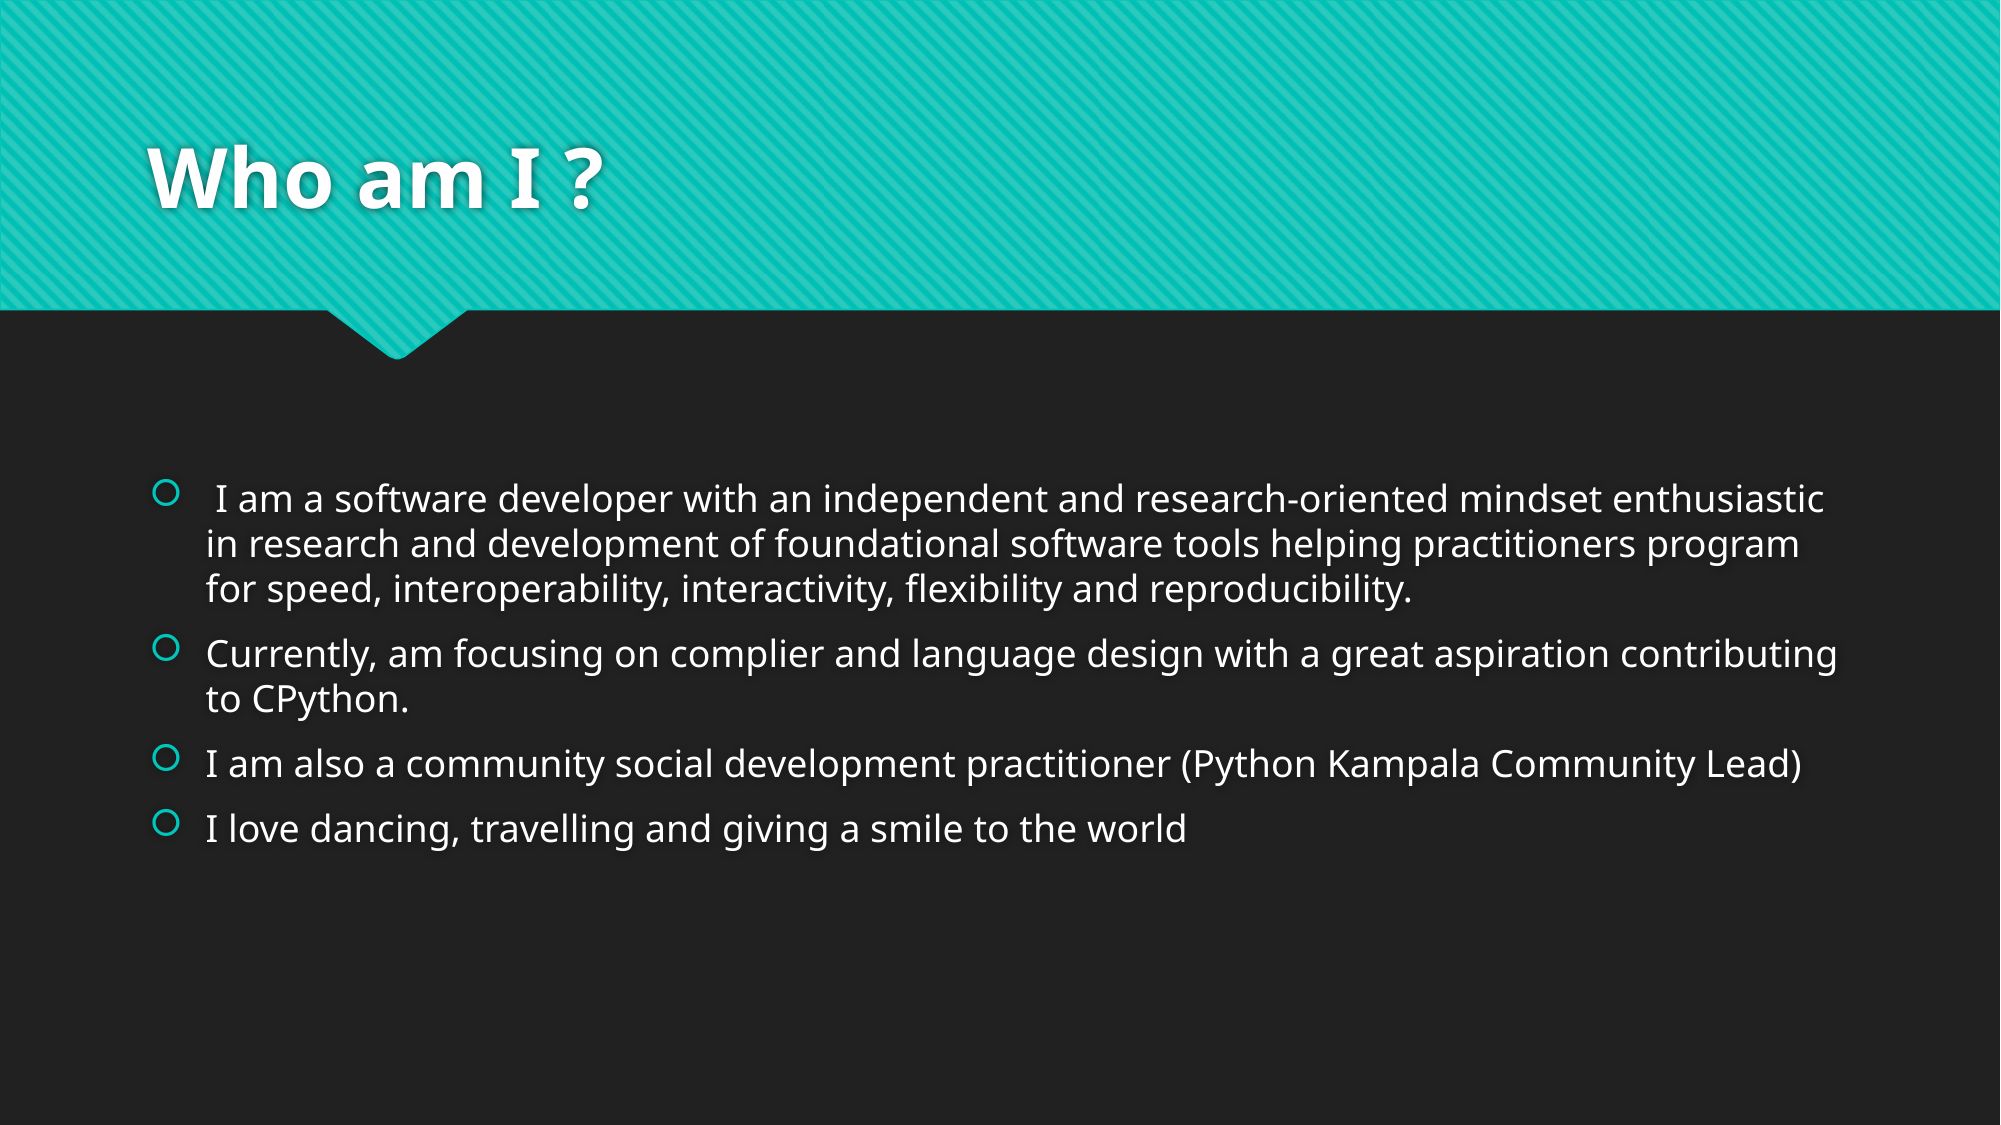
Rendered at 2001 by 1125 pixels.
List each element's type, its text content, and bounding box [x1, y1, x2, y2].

list I am a software developer with an independent and research-oriented mindset enthusiastic in research and development of foundational software tools helping practitioners program for speed, interoperability, interactivity, flexibility and reproducibility. Currently, am focusing on complier and language design with a great aspiration contributing to CPython. I am also a community social development practitioner (Python Kampala Community Lead) I love dancing, travelling and giving a smile to the world [134, 364, 1866, 962]
title Who am I ? [132, 73, 1868, 233]
